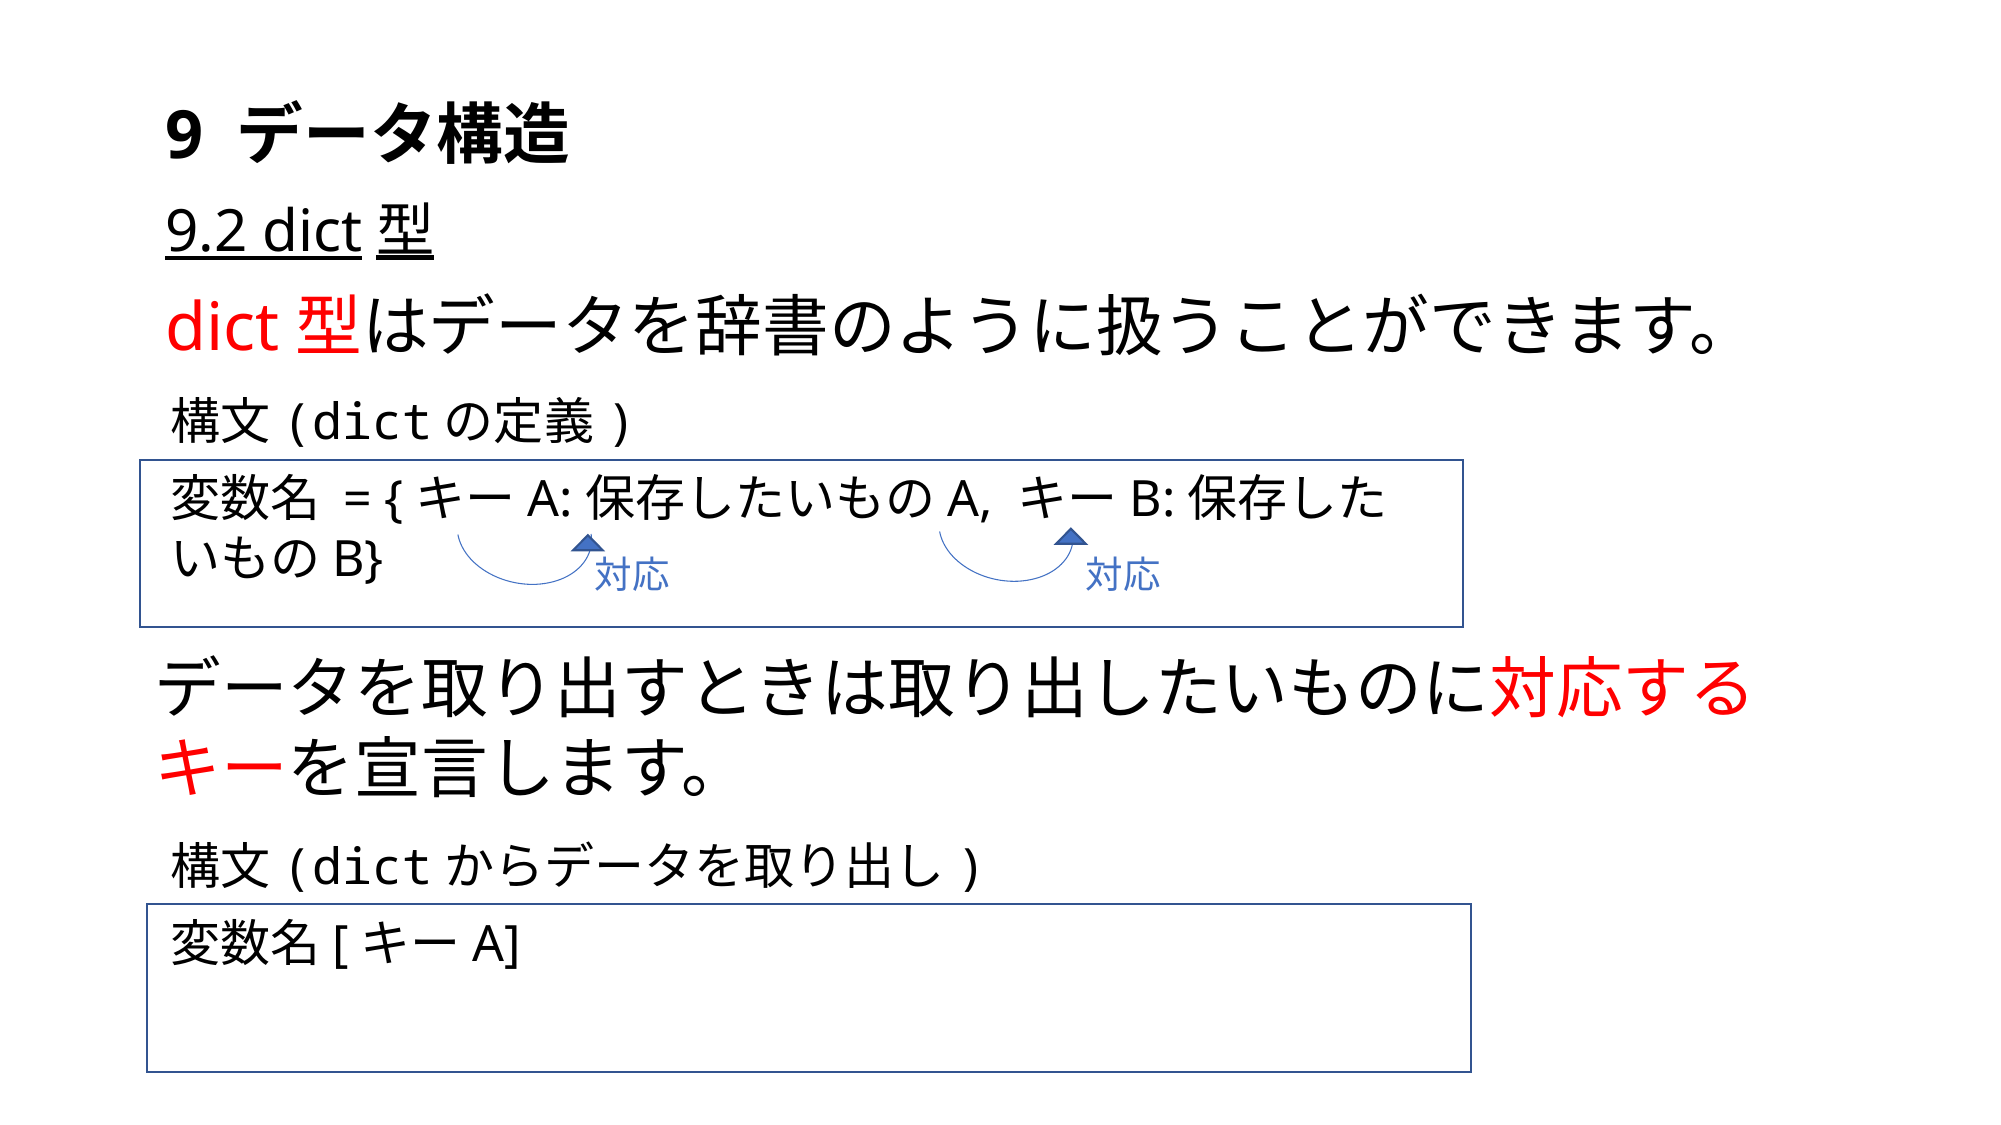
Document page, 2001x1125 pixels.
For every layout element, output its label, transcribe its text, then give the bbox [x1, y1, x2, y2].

text_box 変数名 = {キーA:保存したいものA, キーB:保存したいものB} [155, 459, 1448, 595]
text_box データを取り出すときは取り出したいものに対応するキーを宣言します。 [139, 637, 1789, 813]
text_box [939, 530, 1070, 582]
text_box [139, 459, 1464, 628]
text_box dict型はデータを辞書のように扱うことができます。 [150, 275, 1774, 371]
text_box [457, 533, 587, 585]
text_box 構文(dictの定義) [155, 382, 659, 458]
text_box [146, 903, 1472, 1073]
text_box [1053, 527, 1087, 545]
text_box [570, 533, 598, 552]
text_box 対応 [579, 543, 695, 604]
text_box 対応 [1070, 543, 1186, 604]
text_box 9.2 dict型 [150, 185, 1609, 271]
text_box 9 データ構造 [150, 84, 1609, 180]
text_box 変数名[キーA] [155, 903, 1448, 979]
text_box 構文(dictからデータを取り出し) [155, 826, 1002, 902]
